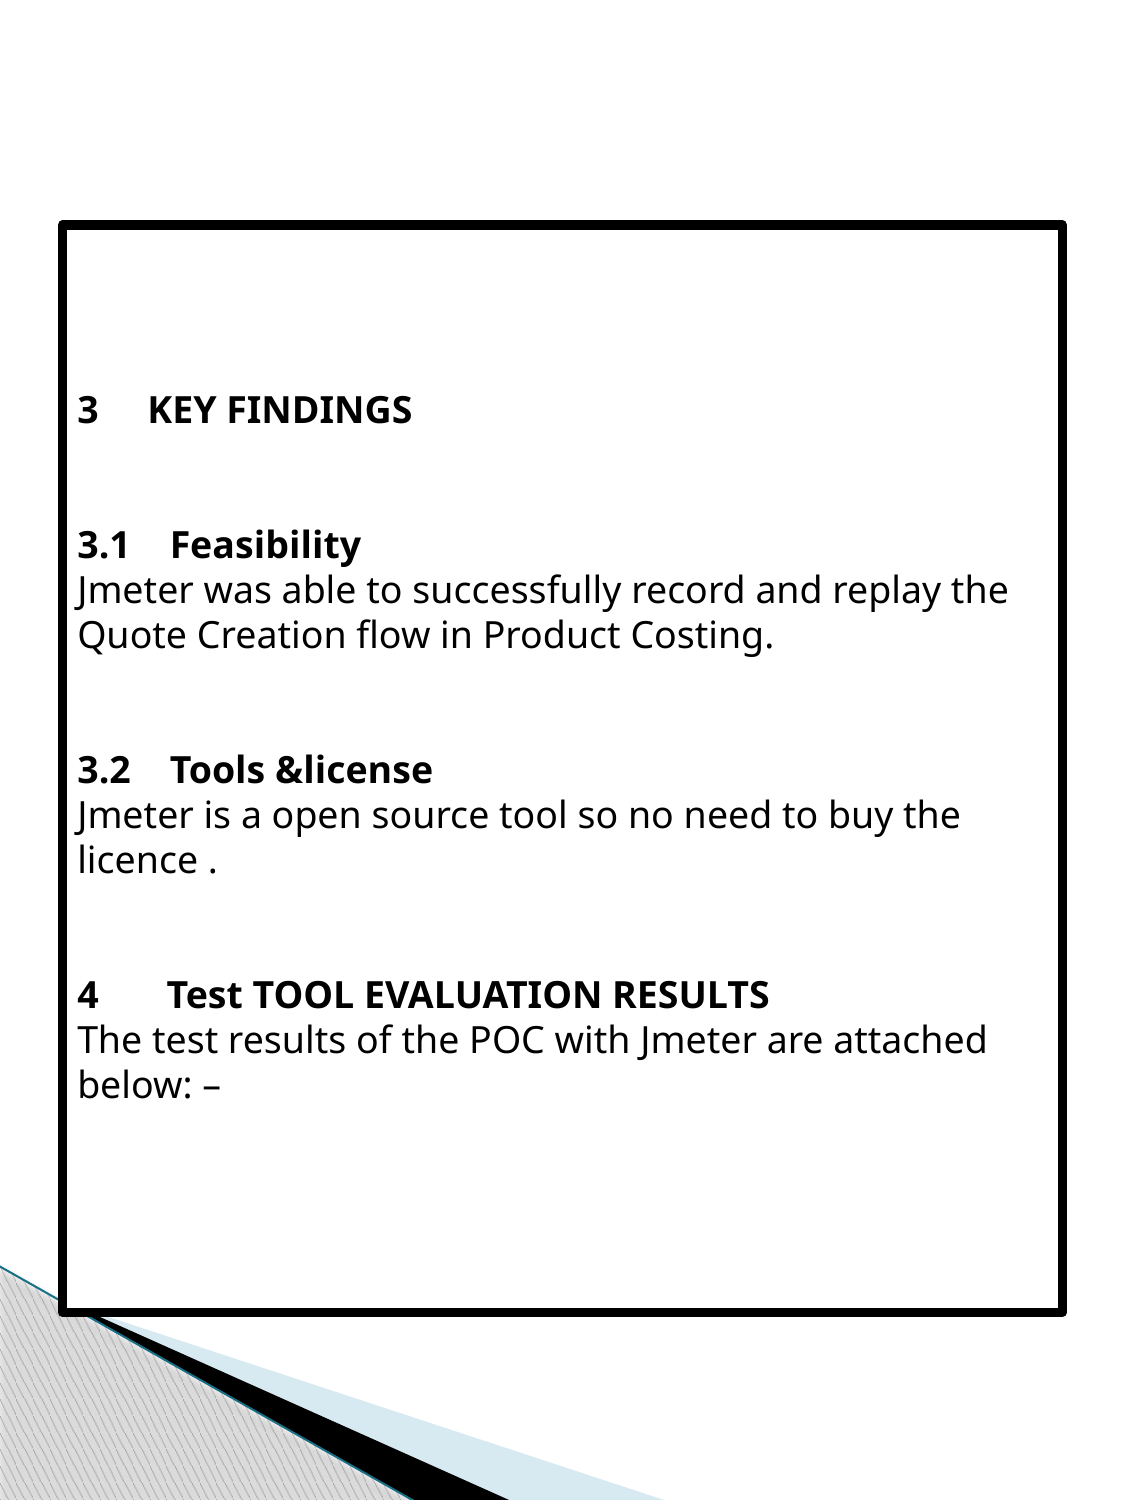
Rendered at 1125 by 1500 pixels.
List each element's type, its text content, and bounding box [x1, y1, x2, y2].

text_box 3 KEY FINDINGS 3.1 Feasibility Jmeter was able to successfully record and replay the Quote Creation flow in Product Costing. 3.2 Tools &license Jmeter is a open source tool so no need to buy the licence . 4 Test TOOL EVALUATION RESULTS The test results of the POC with Jmeter are attached below: – [58, 220, 1067, 1317]
